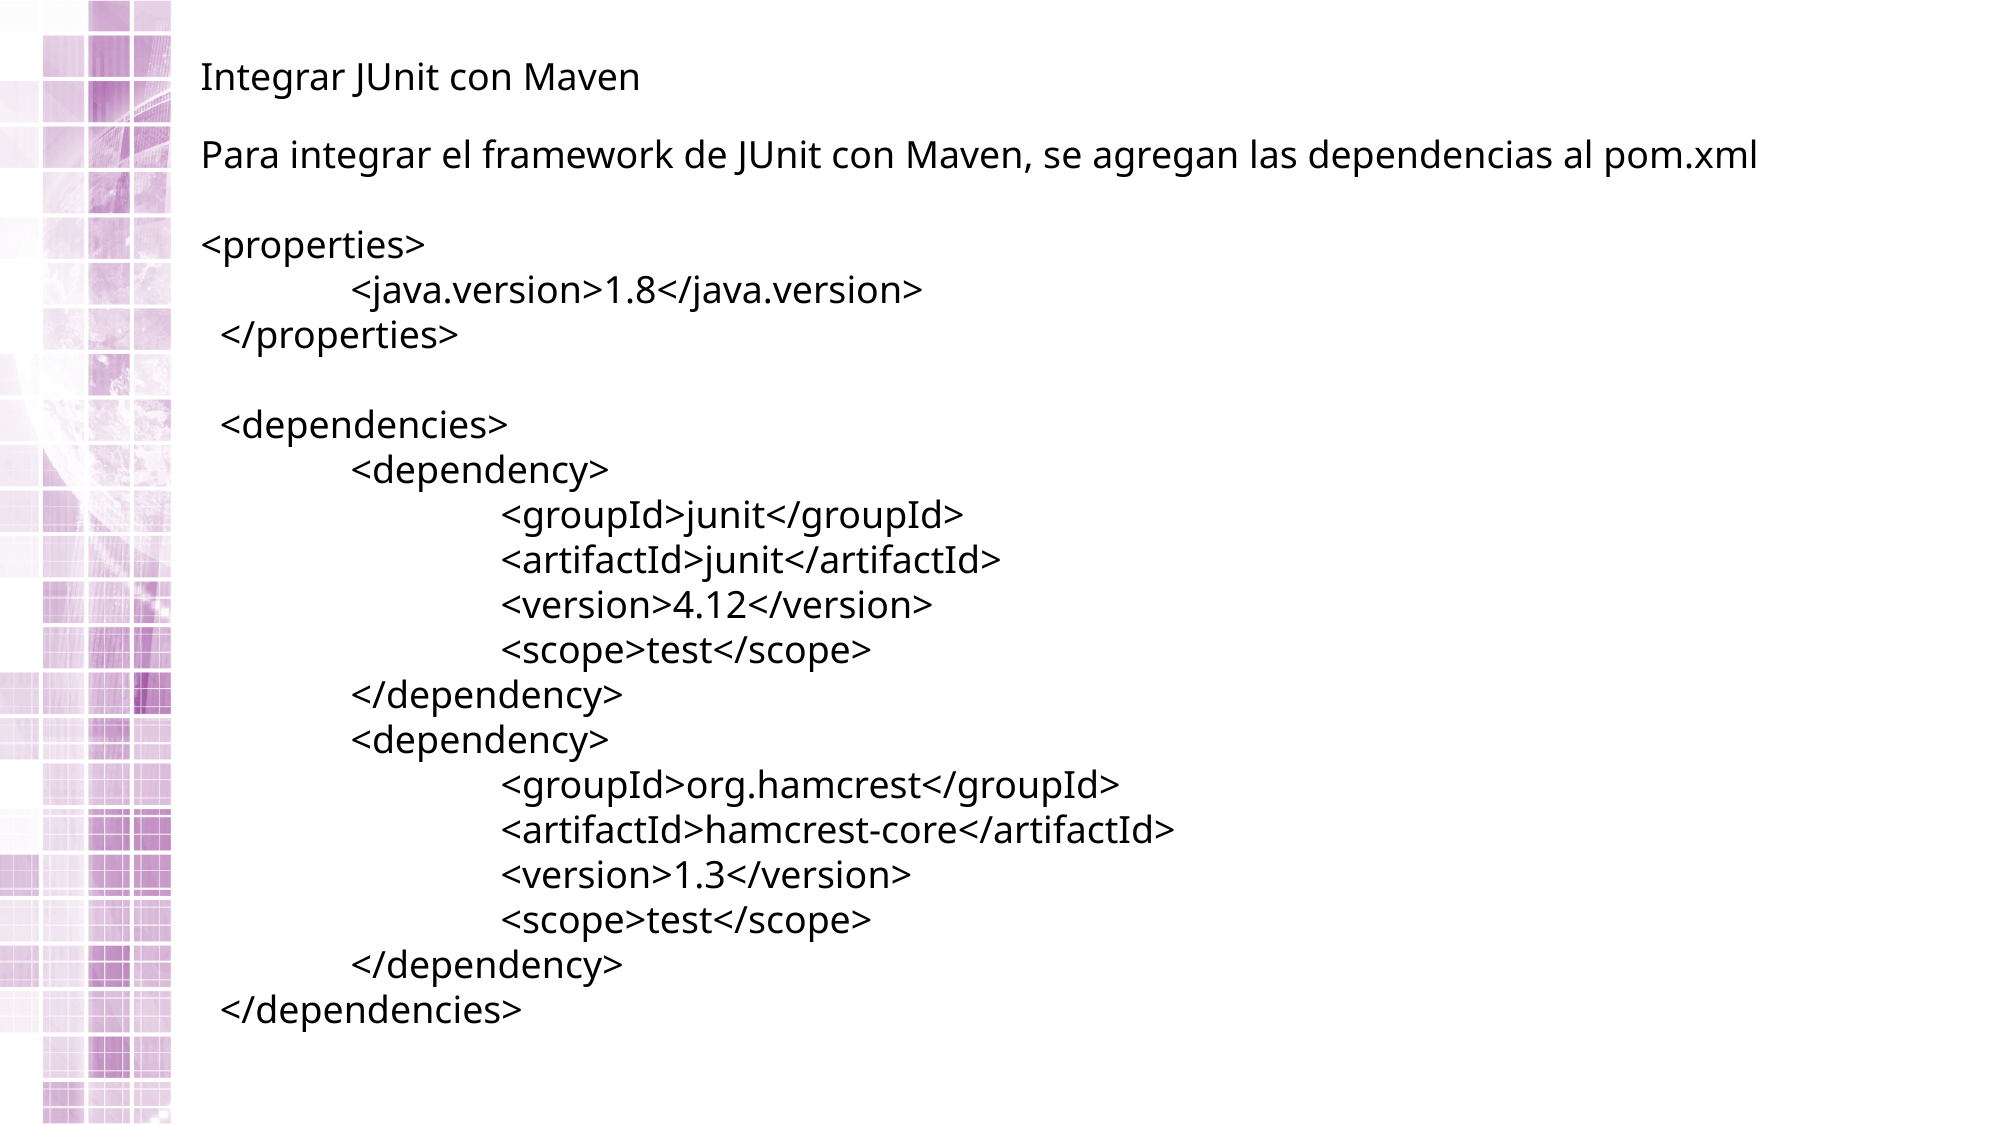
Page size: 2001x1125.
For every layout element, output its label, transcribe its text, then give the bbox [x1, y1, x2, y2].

text_box Integrar JUnit con Maven [185, 45, 1792, 106]
picture [0, 2, 171, 1124]
text_box Para integrar el framework de JUnit con Maven, se agregan las dependencias al pom.xml <properties> <java.version>1.8</java.version> </properties> <dependencies> <dependency> <groupId>junit</groupId> <artifactId>junit</artifactId> <version>4.12</version> <scope>test</scope> </dependency> <dependency> <groupId>org.hamcrest</groupId> <artifactId>hamcrest-core</artifactId> <version>1.3</version> <scope>test</scope> </dependency> </dependencies> [185, 123, 1984, 1039]
